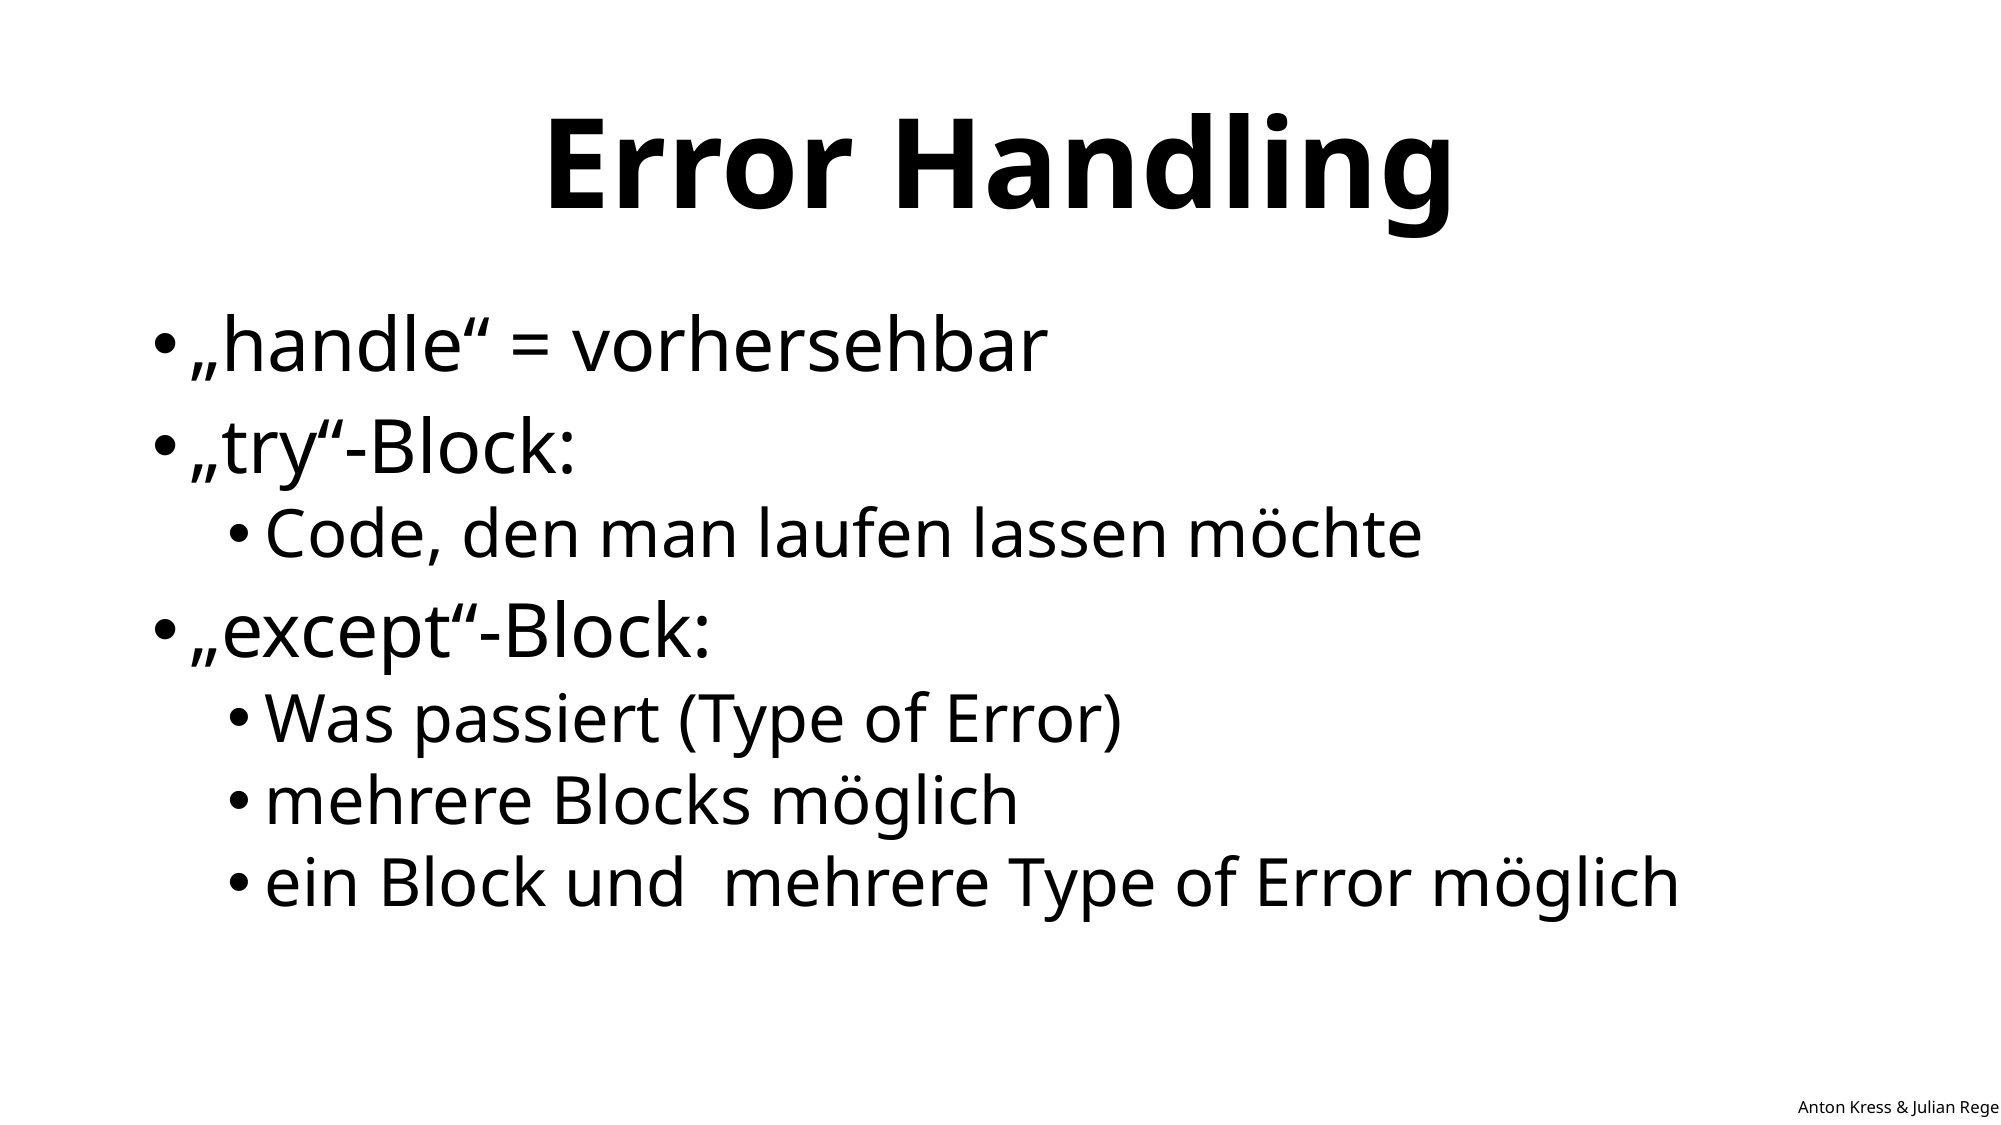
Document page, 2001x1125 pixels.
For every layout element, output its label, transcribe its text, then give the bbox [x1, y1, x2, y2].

list „handle“ = vorhersehbar „try“-Block: Code, den man laufen lassen möchte „except“-Block: Was passiert (Type of Error) mehrere Blocks möglich ein Block und mehrere Type of Error möglich [137, 299, 1863, 1014]
title Error Handling [137, 59, 1863, 278]
text_box Anton Kress & Julian Reger [1783, 1089, 2000, 1125]
